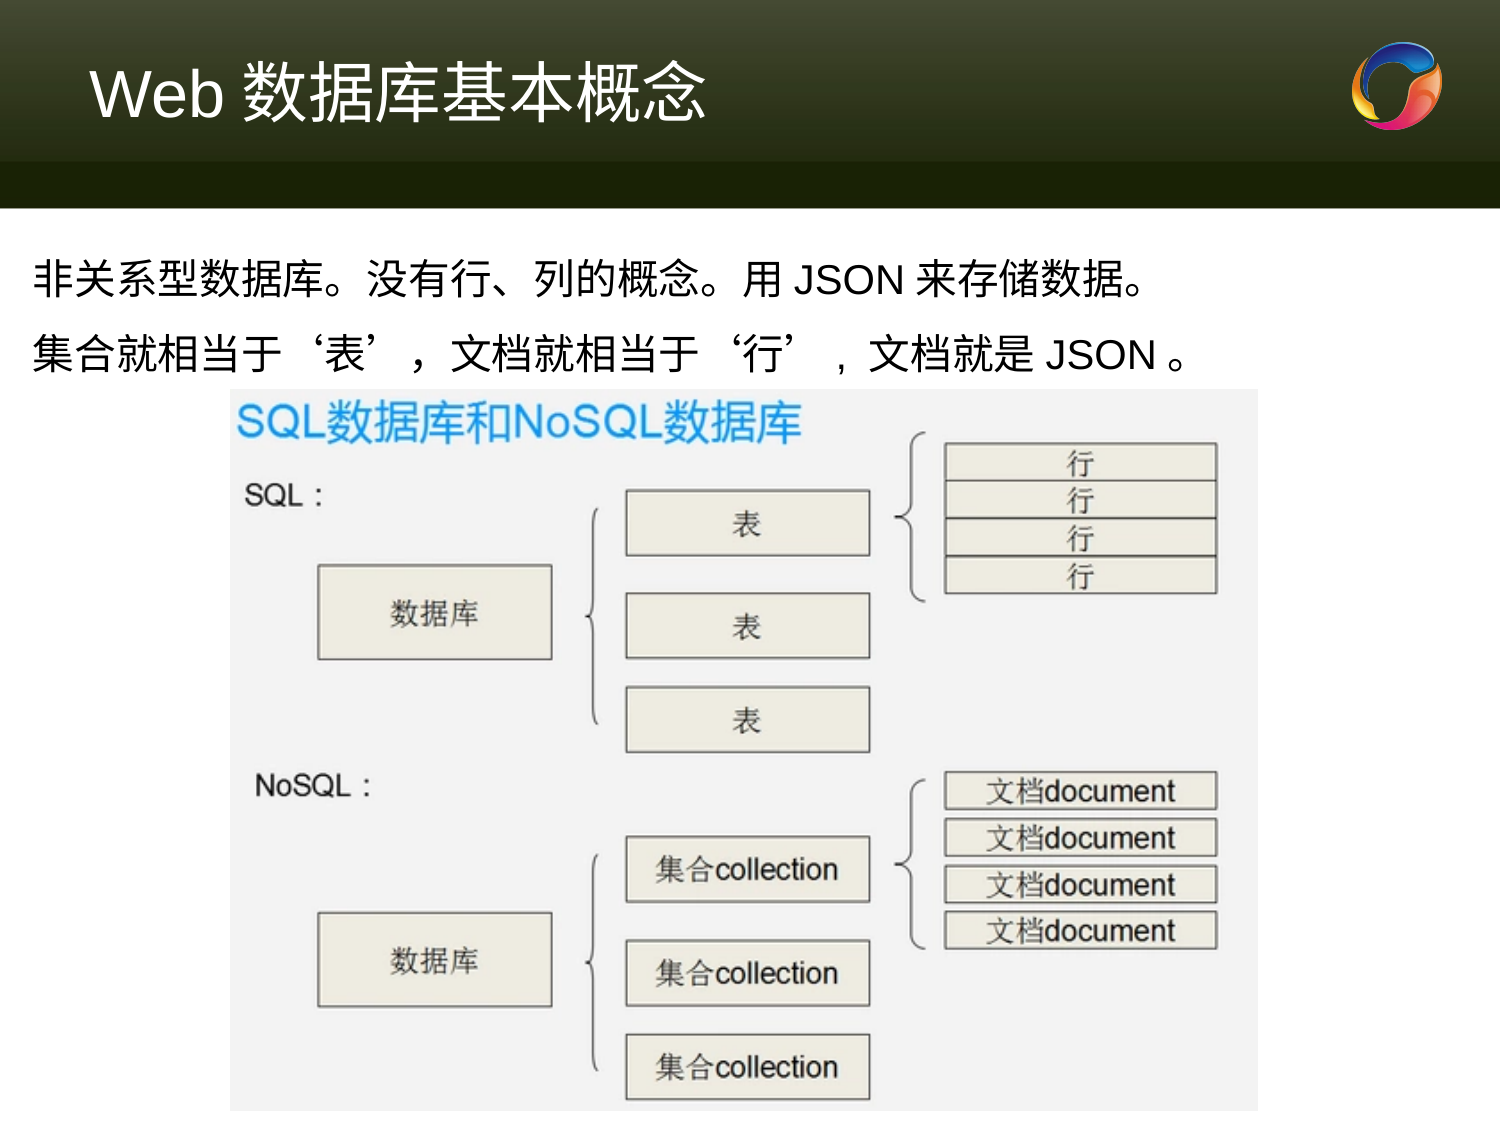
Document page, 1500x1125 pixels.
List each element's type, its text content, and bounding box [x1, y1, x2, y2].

list 非关系型数据库。没有行、列的概念。用JSON来存储数据。 集合就相当于‘表’，文档就相当于‘行’, 文档就是JSON。 [17, 219, 1471, 1081]
text_box [41, 220, 1495, 360]
title Web数据库基本概念 [74, 44, 1426, 138]
picture [0, 0, 1500, 1125]
